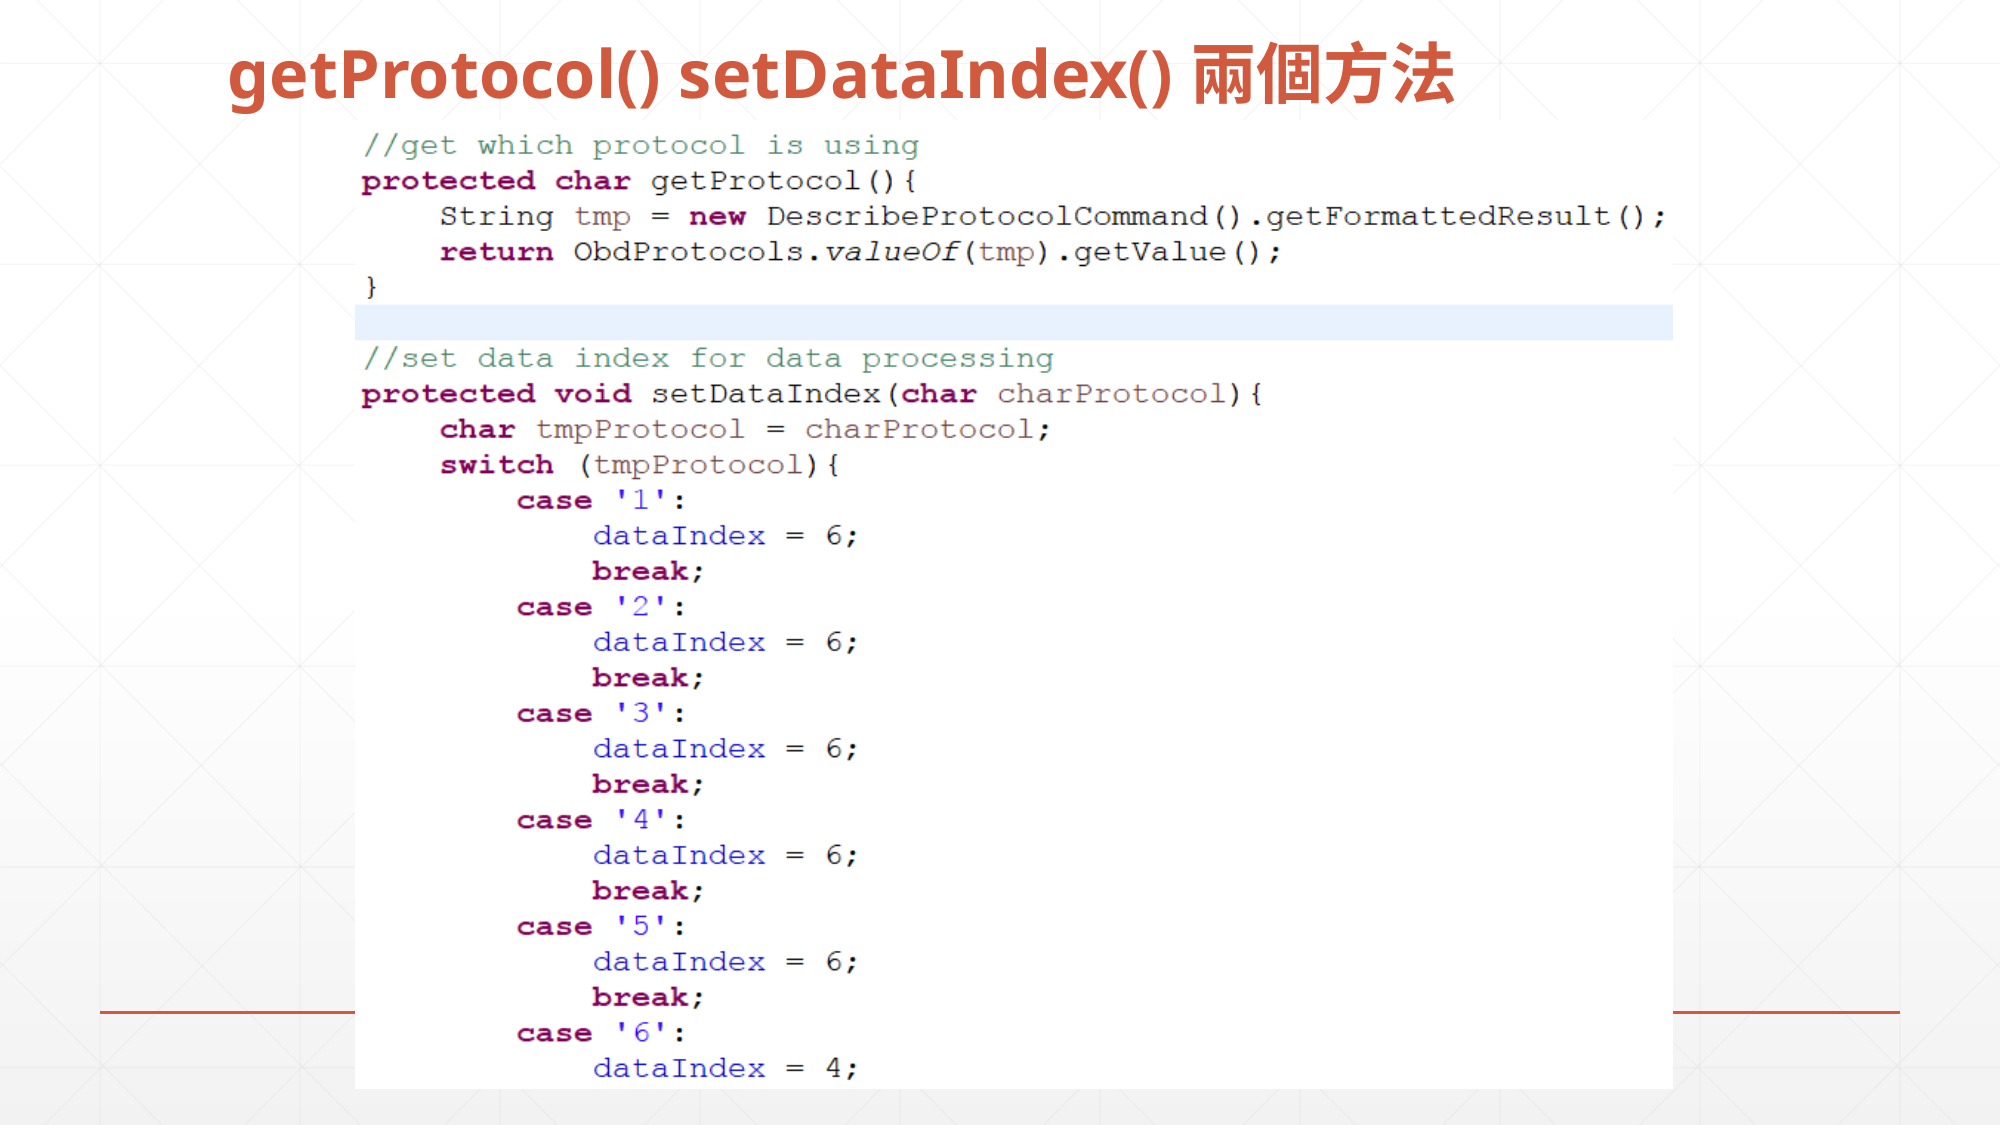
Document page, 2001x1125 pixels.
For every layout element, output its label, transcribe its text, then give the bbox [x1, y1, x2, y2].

title getProtocol() setDataIndex()兩個方法 [212, 16, 1788, 121]
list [355, 120, 1673, 1089]
